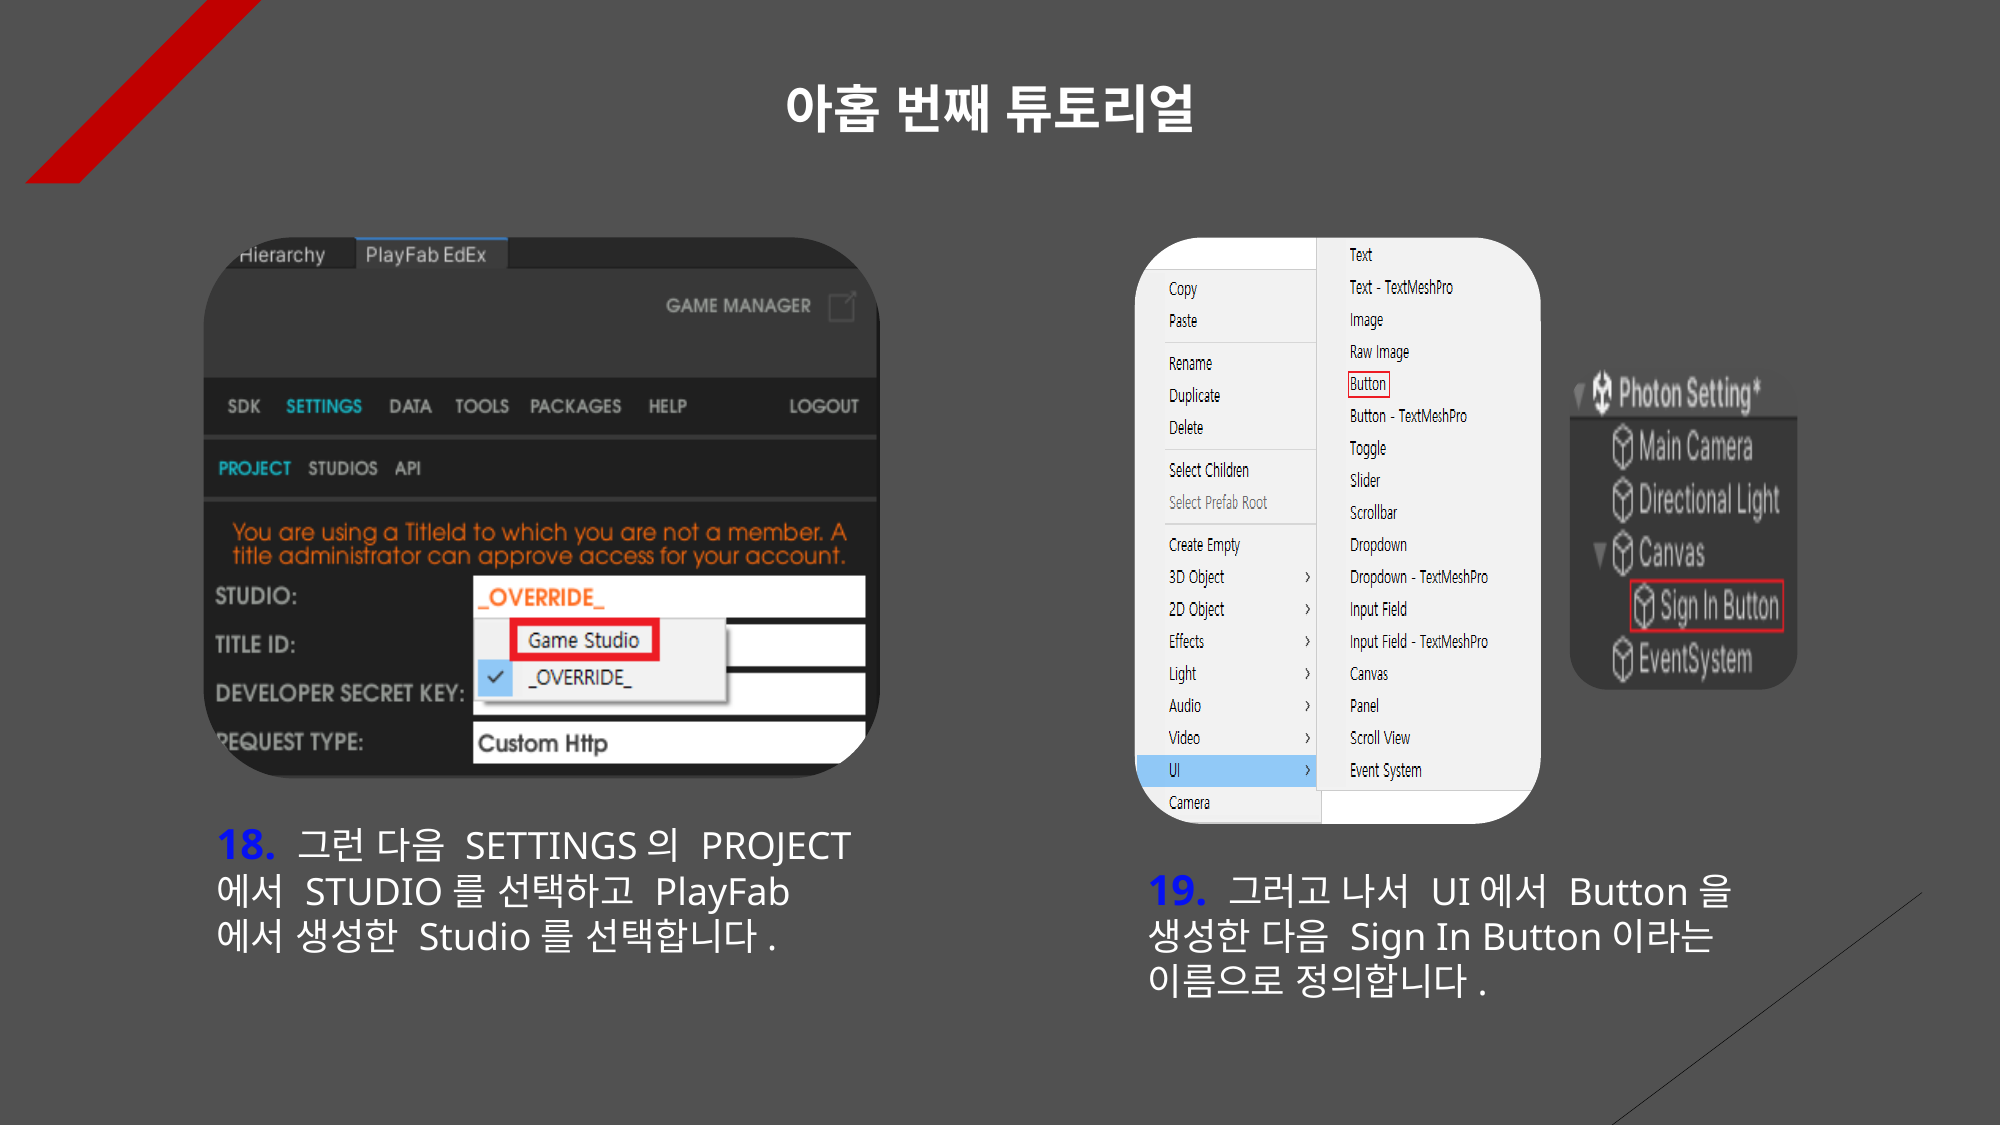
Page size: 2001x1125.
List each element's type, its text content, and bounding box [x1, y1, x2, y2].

picture [1134, 237, 1541, 824]
text_box 18. 그런 다음 SETTINGS의 PROJECT에서 STUDIO를 선택하고 PlayFab에서 생성한 Studio를 선택합니다. [201, 809, 879, 965]
text_box 아홉 번째 튜토리얼 [712, 57, 1288, 149]
text_box [201, 219, 865, 281]
picture [203, 237, 881, 779]
picture [1569, 368, 1798, 690]
text_box 19. 그러고 나서 UI에서 Button을 생성한 다음 Sign In Button이라는 이름으로 정의합니다. [1132, 855, 1798, 1011]
